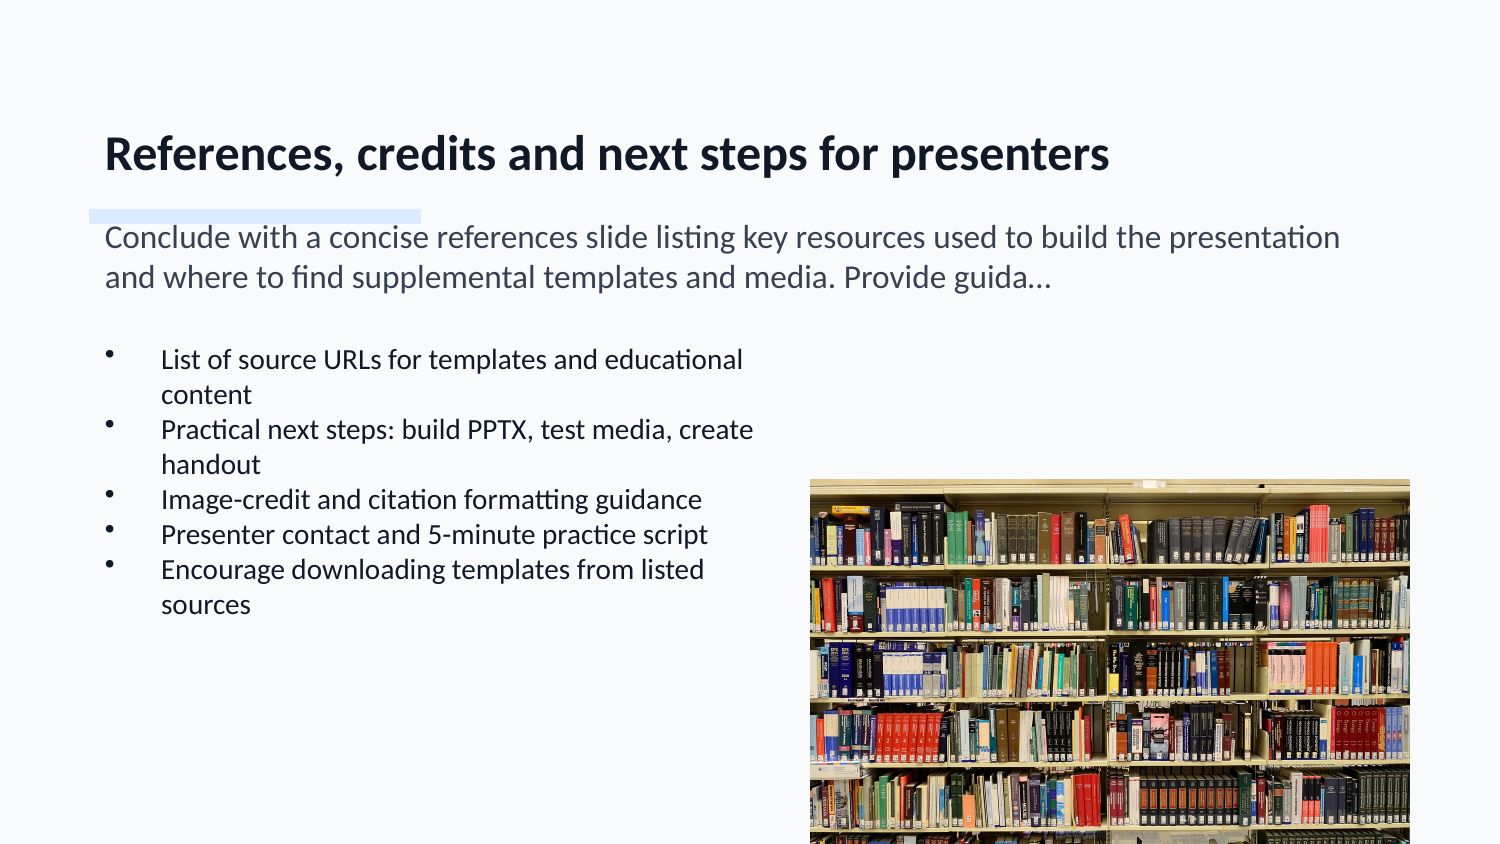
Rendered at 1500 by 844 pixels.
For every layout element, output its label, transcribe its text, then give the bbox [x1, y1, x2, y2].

text_box References, credits and next steps for presenters [89, 104, 1410, 195]
text_box Conclude with a concise references slide listing key resources used to build the presentation and where to find supplemental templates and media. Provide guida… [89, 207, 1410, 303]
text_box List of source URLs for templates and educational content Practical next steps: build PPTX, test media, create handout Image-credit and citation formatting guidance Presenter contact and 5-minute practice script Encourage downloading templates from listed sources [89, 332, 780, 628]
picture [809, 479, 1410, 844]
